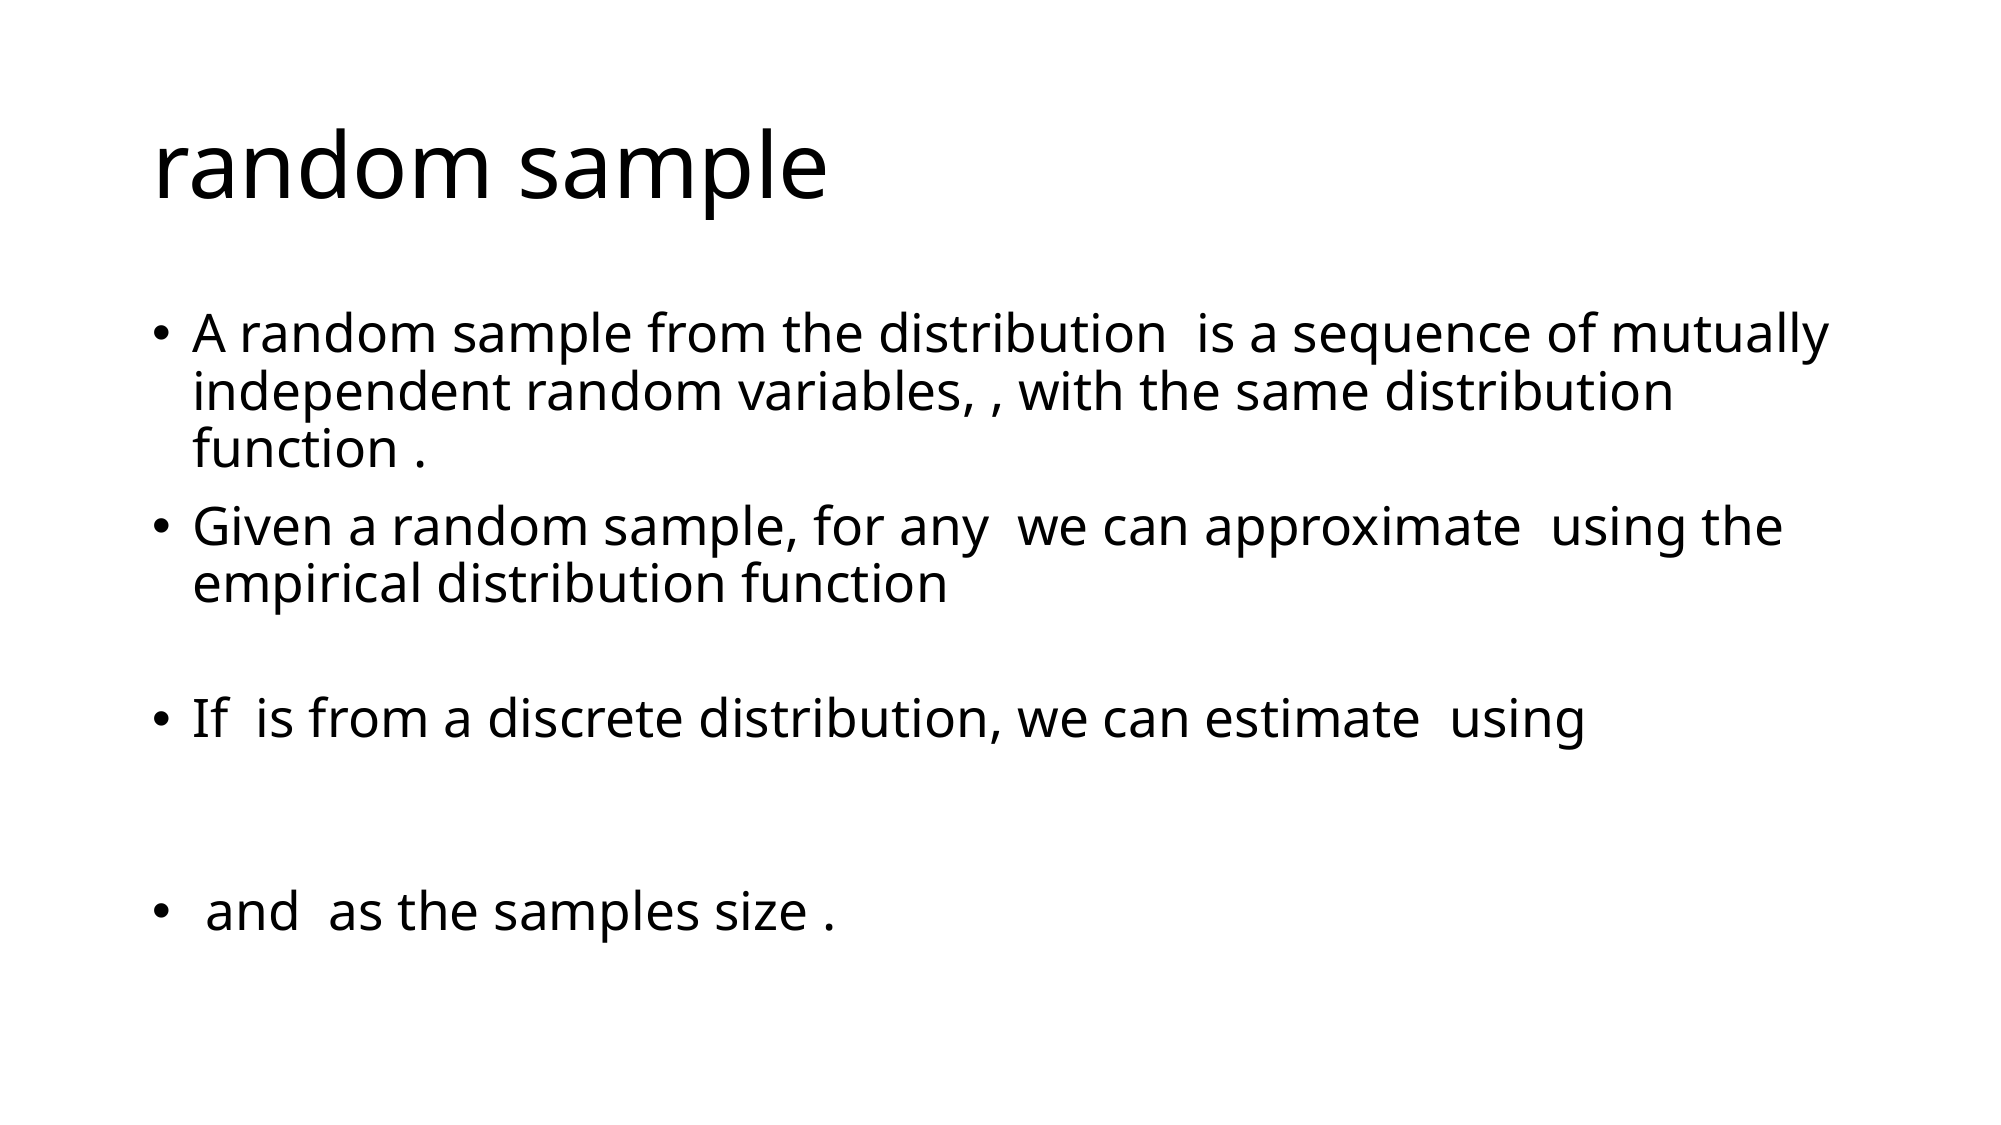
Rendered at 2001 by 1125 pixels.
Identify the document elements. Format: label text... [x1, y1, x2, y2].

title random sample [137, 59, 1863, 278]
